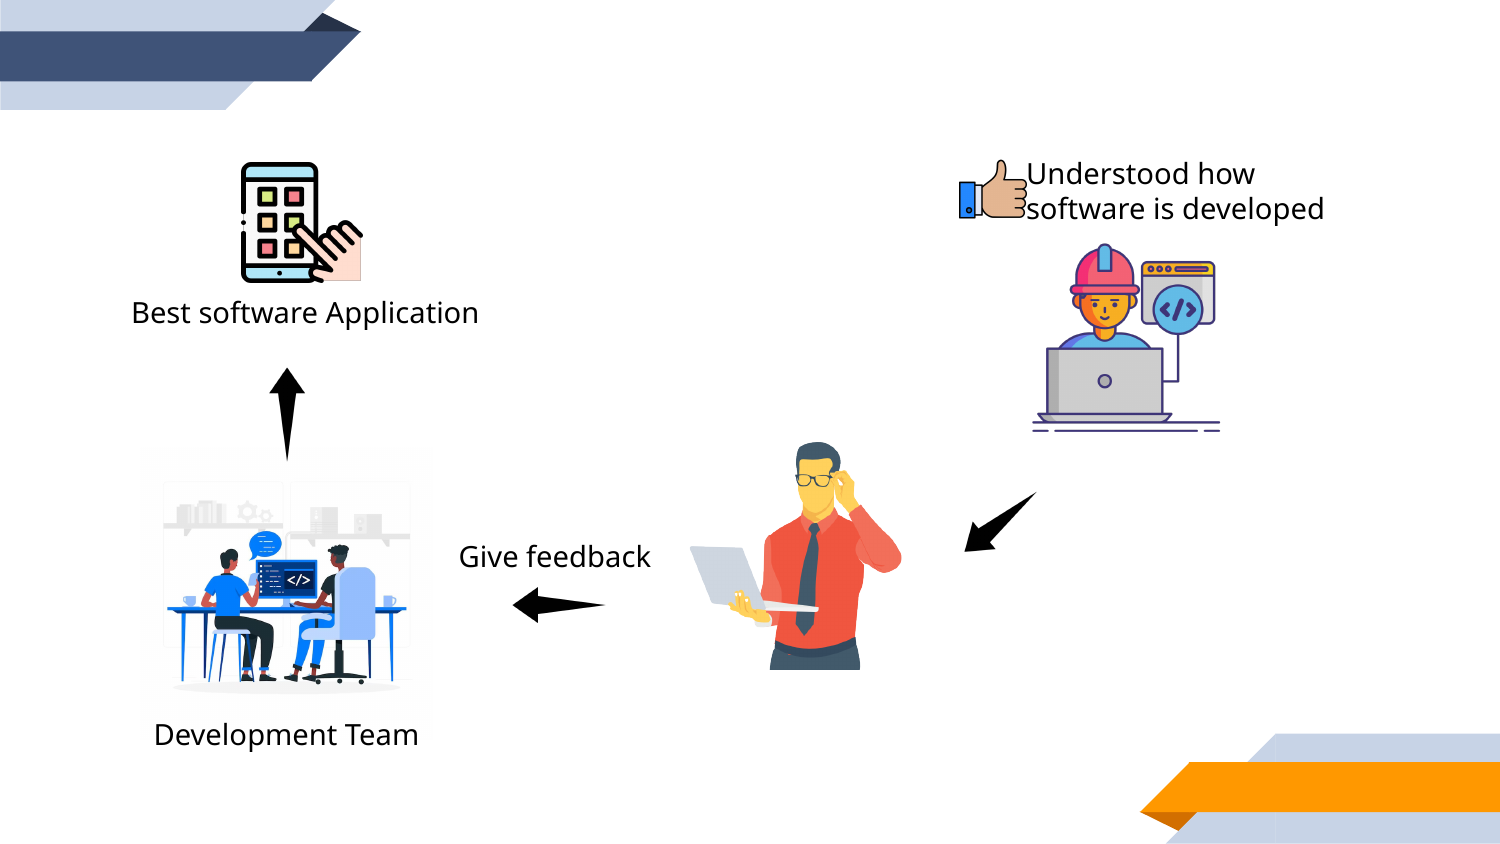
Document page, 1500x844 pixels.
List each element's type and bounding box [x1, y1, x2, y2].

picture [235, 364, 338, 451]
text_box [139, 447, 434, 760]
text_box [139, 161, 471, 338]
text_box [959, 147, 1320, 438]
picture [939, 462, 1062, 581]
text_box [457, 530, 653, 641]
picture [681, 442, 910, 670]
